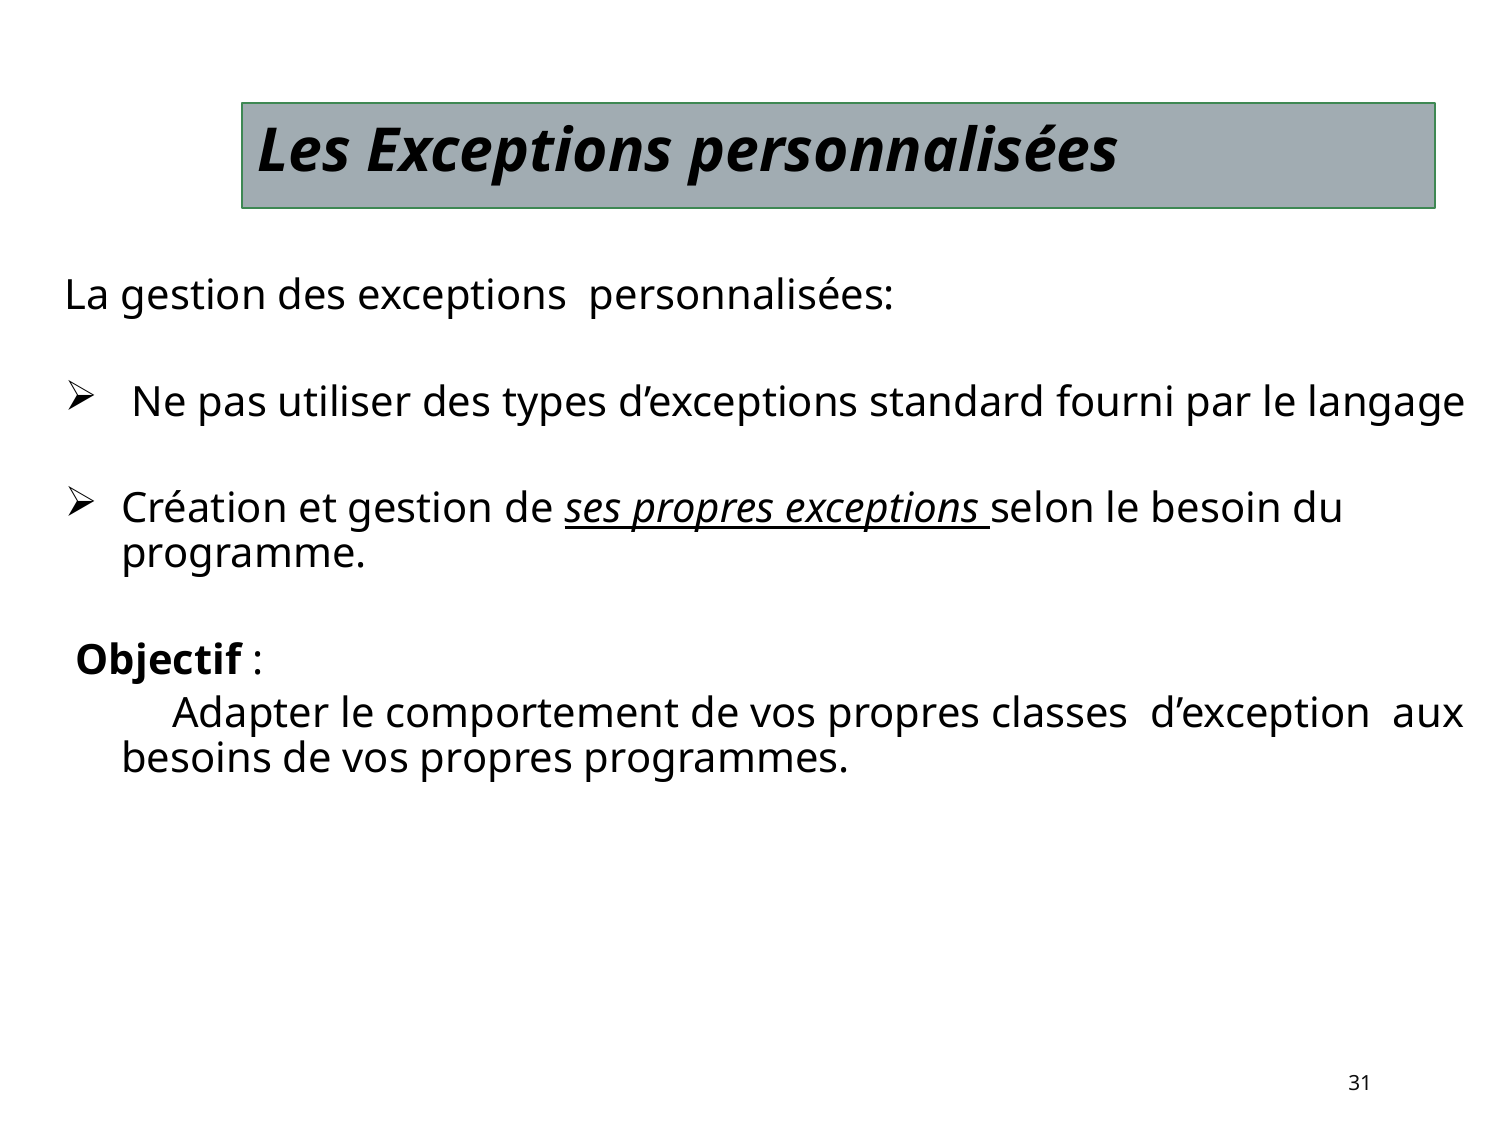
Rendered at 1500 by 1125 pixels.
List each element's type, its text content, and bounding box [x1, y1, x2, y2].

text_box Les Exceptions personnalisées [241, 102, 1436, 209]
text_box La gestion des exceptions personnalisées: Ne pas utiliser des types d’exceptions standard fourni par le langage Création et gestion de ses propres exceptions selon le besoin du programme. Objectif : Adapter le comportement de vos propres classes d’exception aux besoins de vos propres programmes. [50, 207, 1500, 1096]
slide_number 31 [1333, 1061, 1454, 1107]
